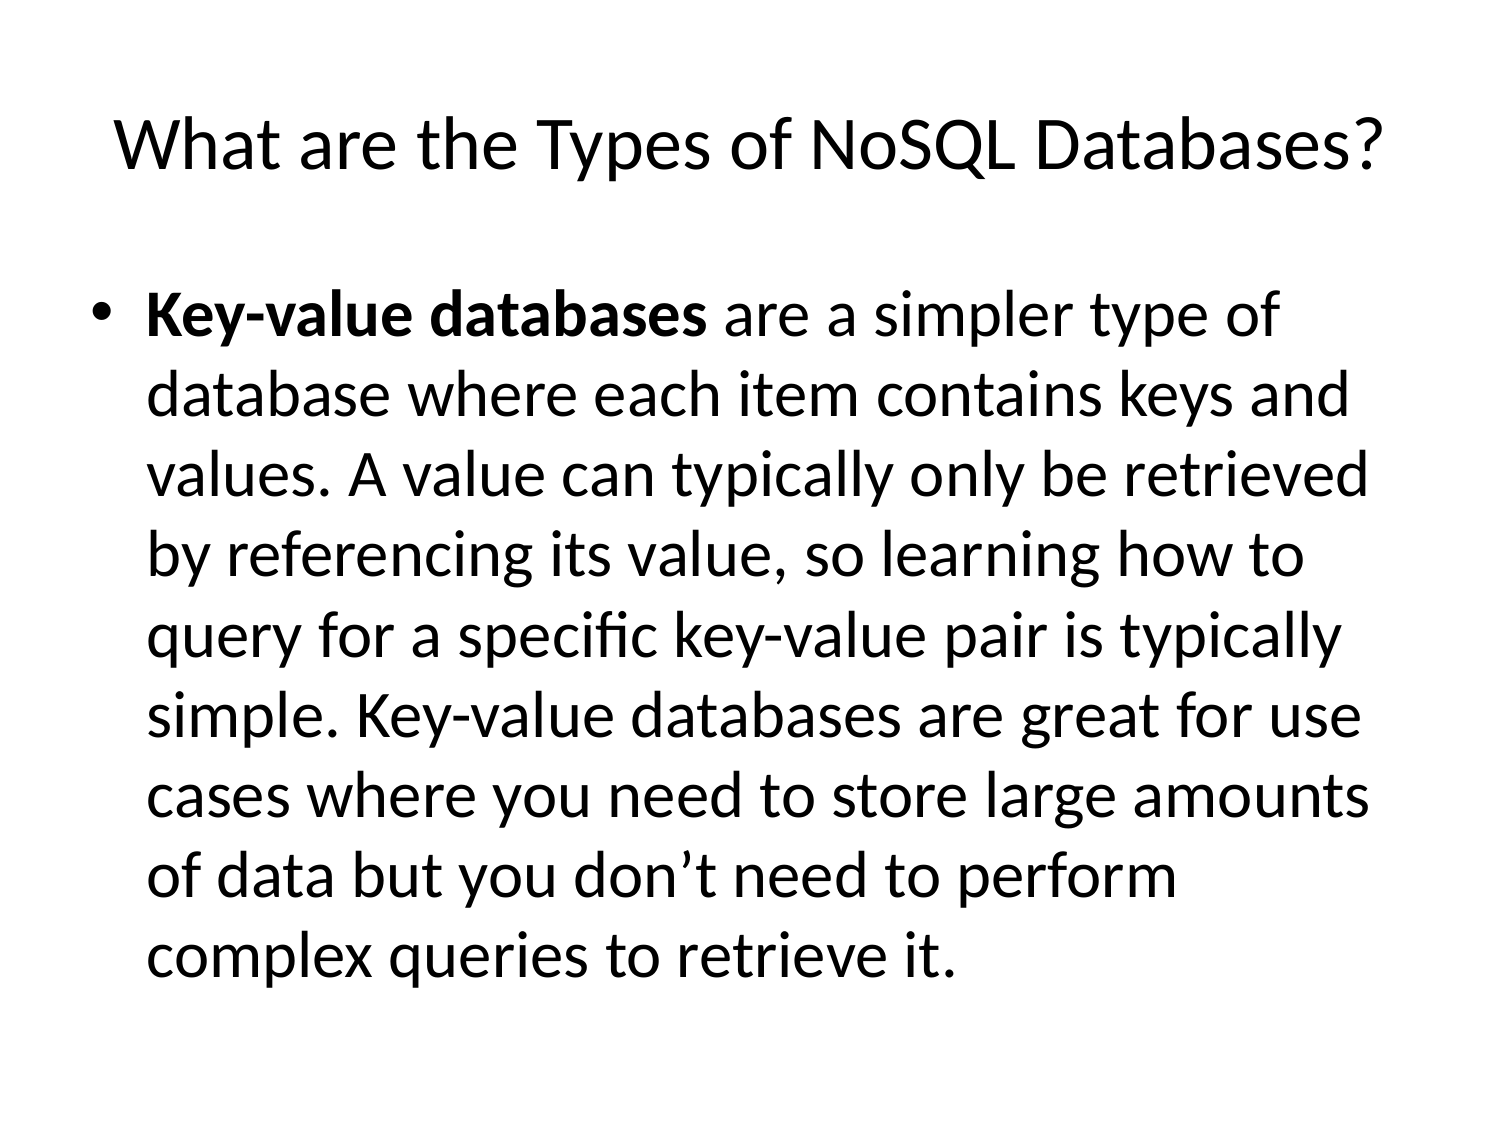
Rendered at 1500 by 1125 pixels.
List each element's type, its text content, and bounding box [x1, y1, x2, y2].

title What are the Types of NoSQL Databases? [75, 45, 1425, 233]
list Key-value databases are a simpler type of database where each item contains keys and values. A value can typically only be retrieved by referencing its value, so learning how to query for a specific key-value pair is typically simple. Key-value databases are great for use cases where you need to store large amounts of data but you don’t need to perform complex queries to retrieve it. [75, 262, 1425, 1005]
